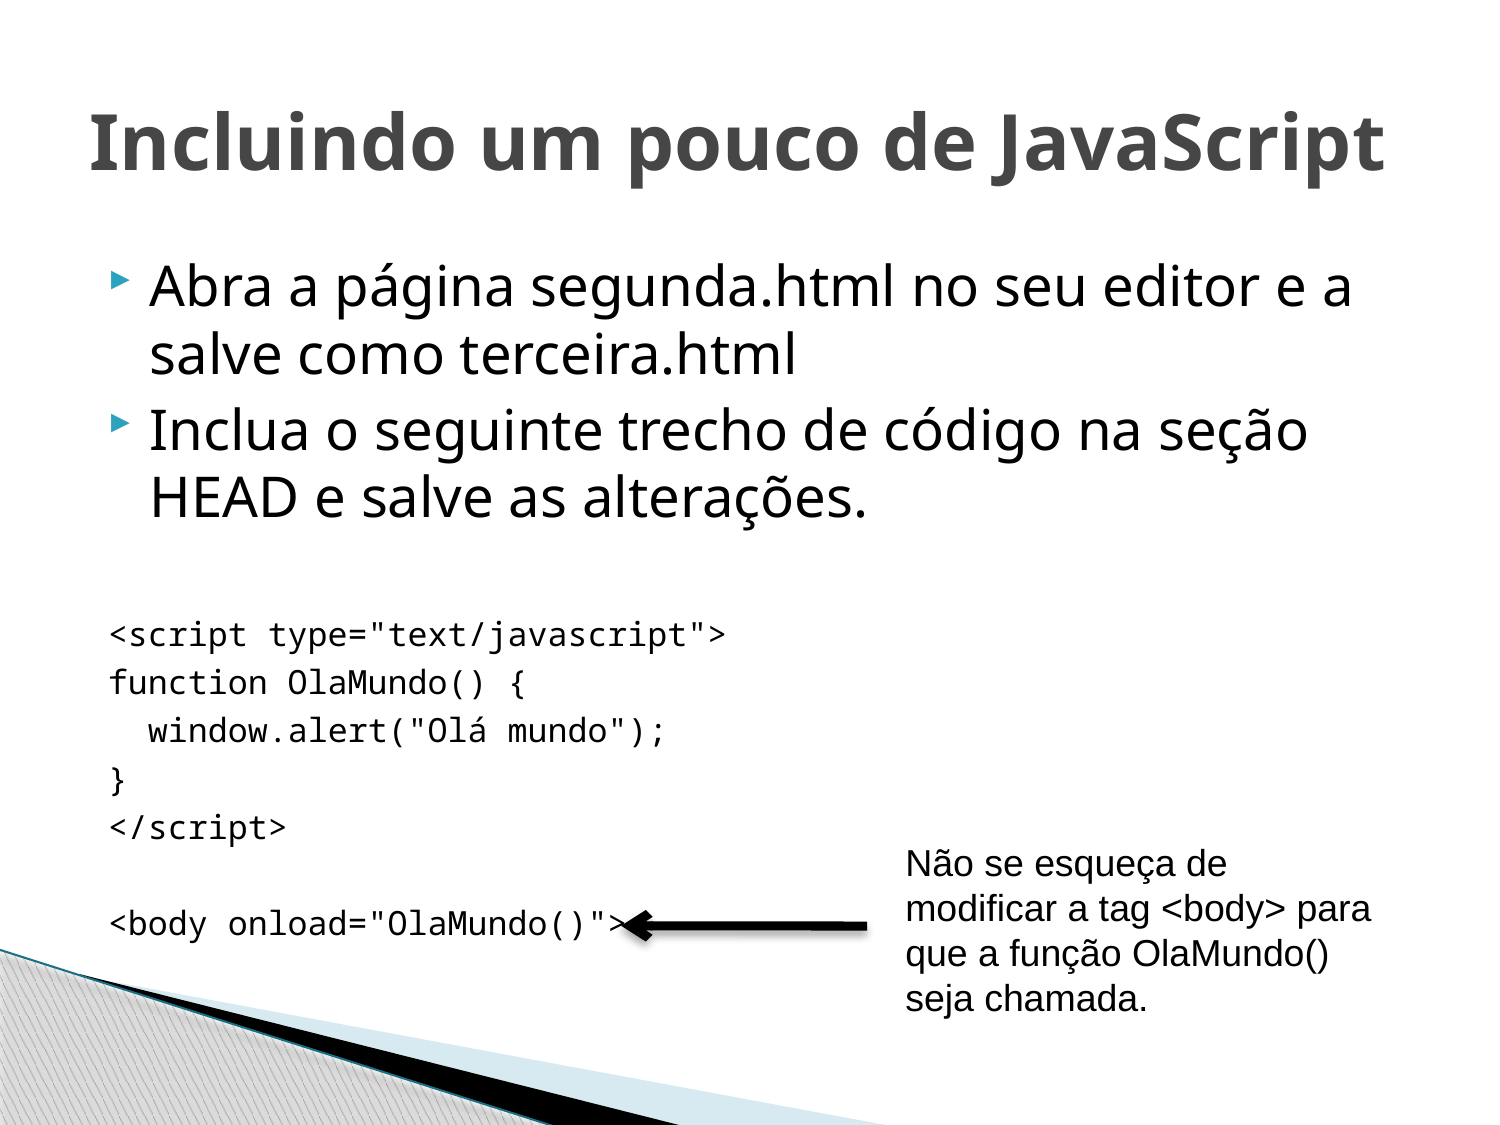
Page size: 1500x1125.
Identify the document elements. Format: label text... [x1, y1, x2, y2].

title Incluindo um pouco de JavaScript [75, 45, 1425, 233]
text_box Não se esqueça de modificar a tag <body> para que a função OlaMundo() seja chamada. [890, 831, 1395, 1027]
list Abra a página segunda.html no seu editor e a salve como terceira.html Inclua o seguinte trecho de código na seção HEAD e salve as alterações. <script type="text/javascript"> function OlaMundo() { window.alert("Olá mundo"); } </script> <body onload="OlaMundo()"> [74, 242, 1426, 986]
